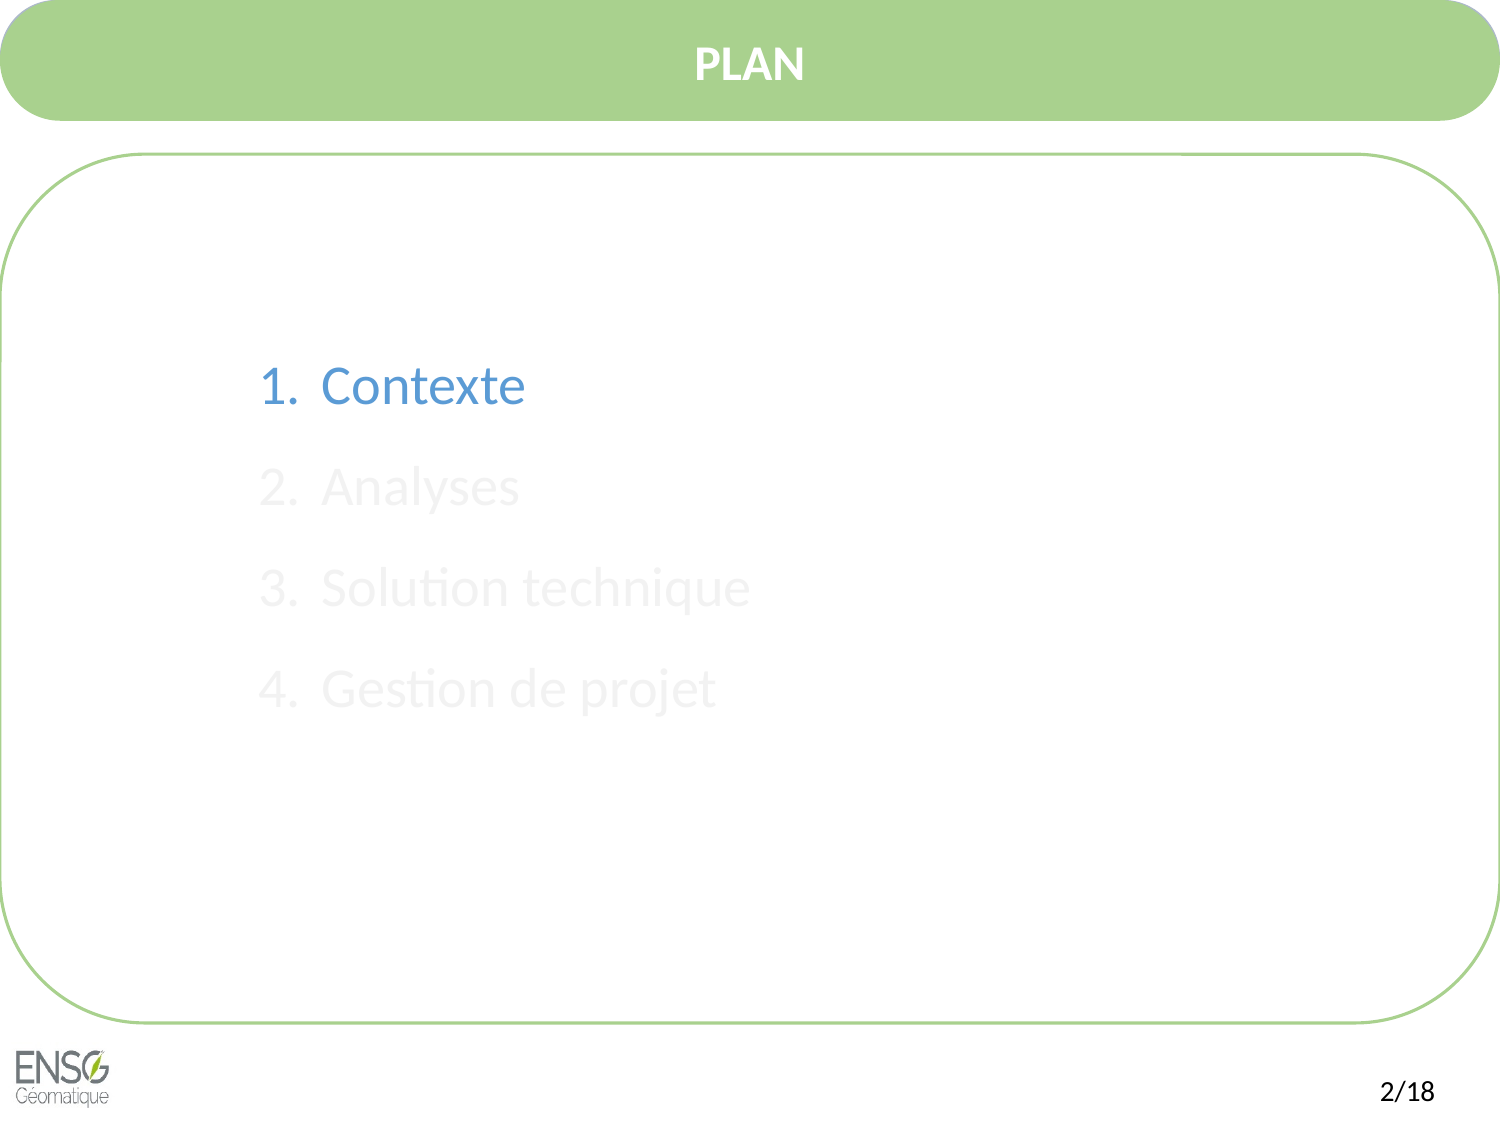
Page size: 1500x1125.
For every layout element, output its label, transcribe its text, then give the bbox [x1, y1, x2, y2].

text_box 2/18 [1112, 1065, 1450, 1125]
text_box Contexte Analyses Solution technique Gestion de projet [187, 306, 1313, 794]
picture [0, 1021, 126, 1125]
